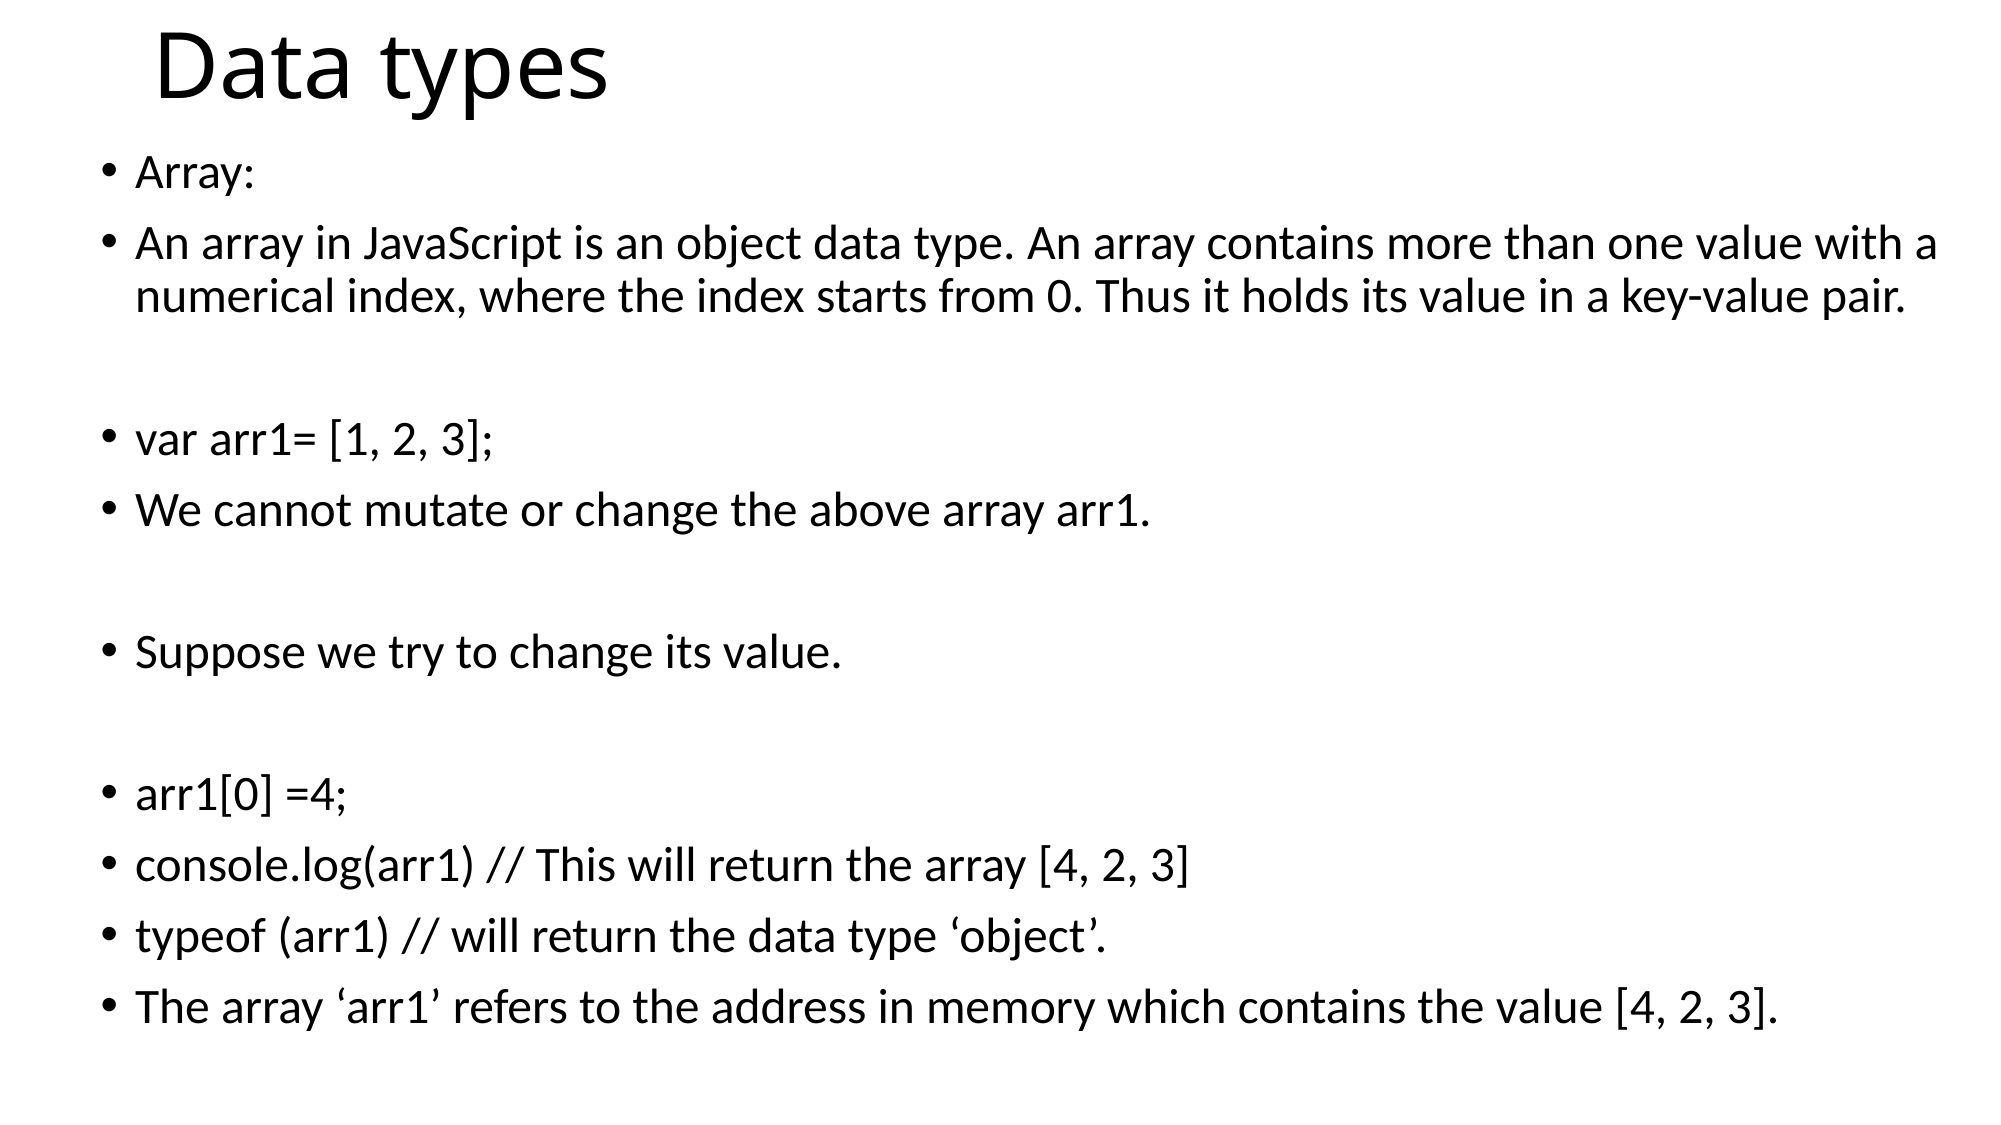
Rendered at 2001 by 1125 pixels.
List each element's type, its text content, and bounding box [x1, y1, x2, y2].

list Array: An array in JavaScript is an object data type. An array contains more than one value with a numerical index, where the index starts from 0. Thus it holds its value in a key-value pair. var arr1= [1, 2, 3]; We cannot mutate or change the above array arr1. Suppose we try to change its value. arr1[0] =4; console.log(arr1) // This will return the array [4, 2, 3] typeof (arr1) // will return the data type ‘object’. The array ‘arr1’ refers to the address in memory which contains the value [4, 2, 3]. [85, 138, 1962, 1086]
title Data types [137, 0, 1863, 138]
